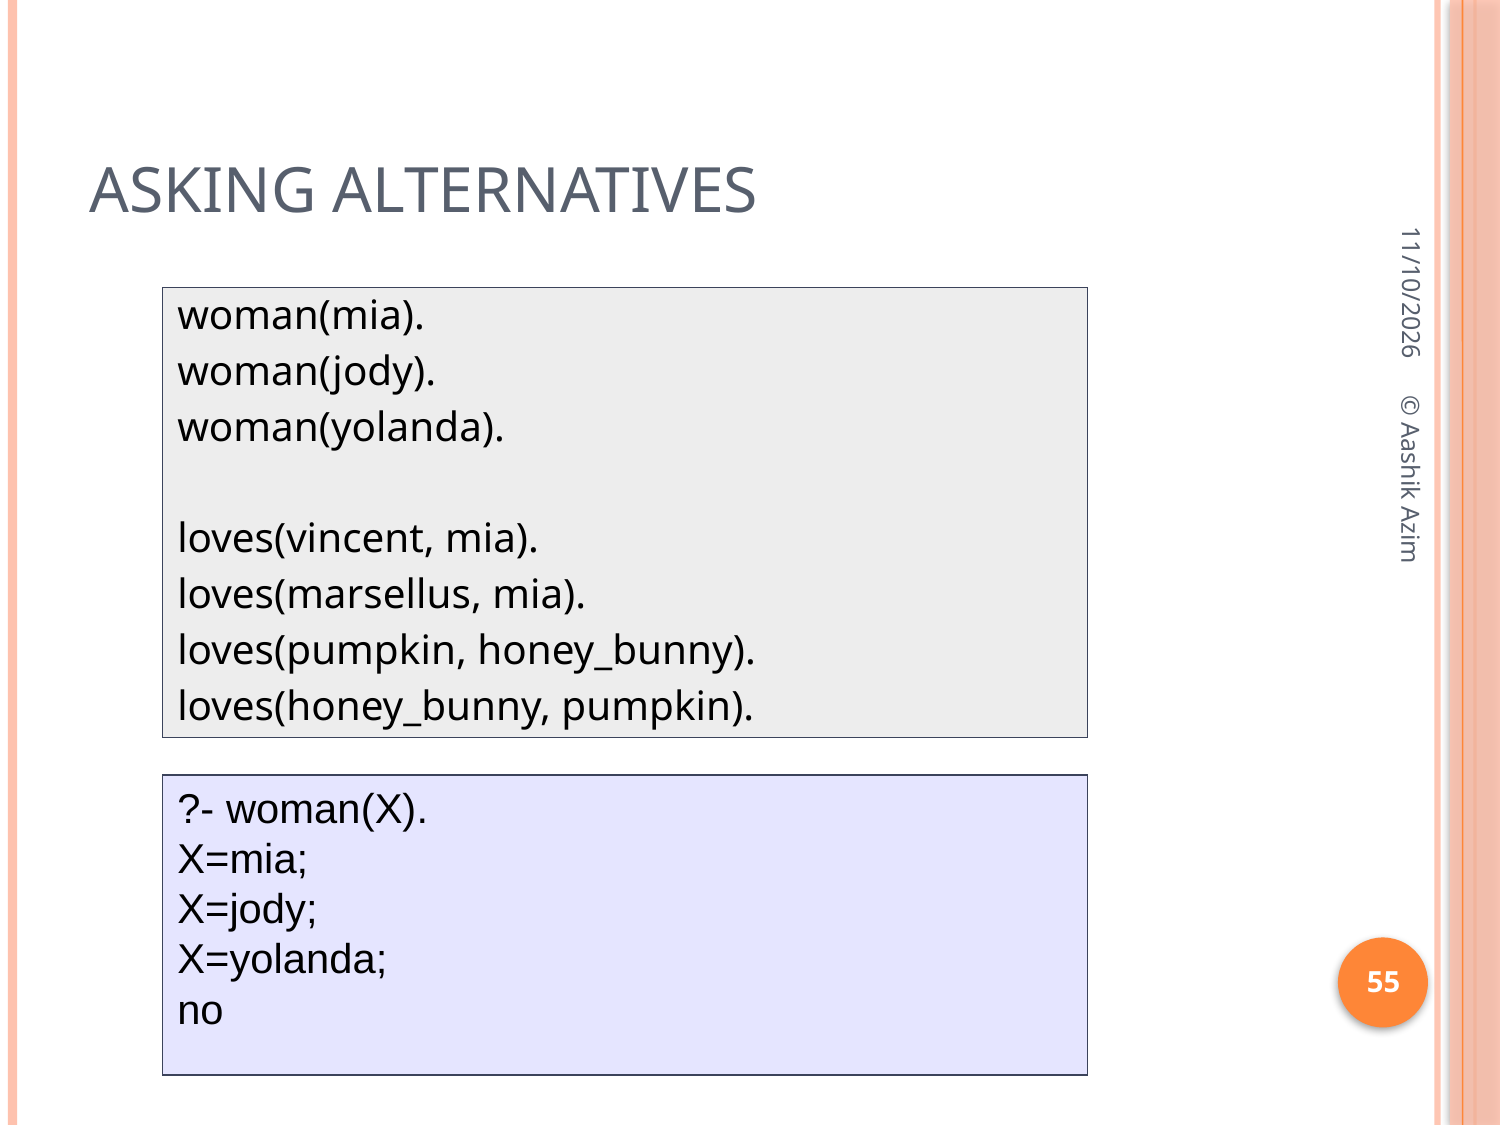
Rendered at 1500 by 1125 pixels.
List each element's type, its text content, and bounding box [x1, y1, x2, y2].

footer © Aashik Azim [1379, 380, 1440, 906]
list woman(mia). woman(jody). woman(yolanda). loves(vincent, mia). loves(marsellus, mia). loves(pumpkin, honey_bunny). loves(honey_bunny, pumpkin). [162, 287, 1088, 738]
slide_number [1378, 43, 1442, 374]
slide_number 55 [1333, 940, 1434, 1027]
text_box ?- woman(X). X=mia; X=jody; X=yolanda; no [162, 774, 1088, 1075]
title Asking Alternatives [75, 45, 1300, 233]
